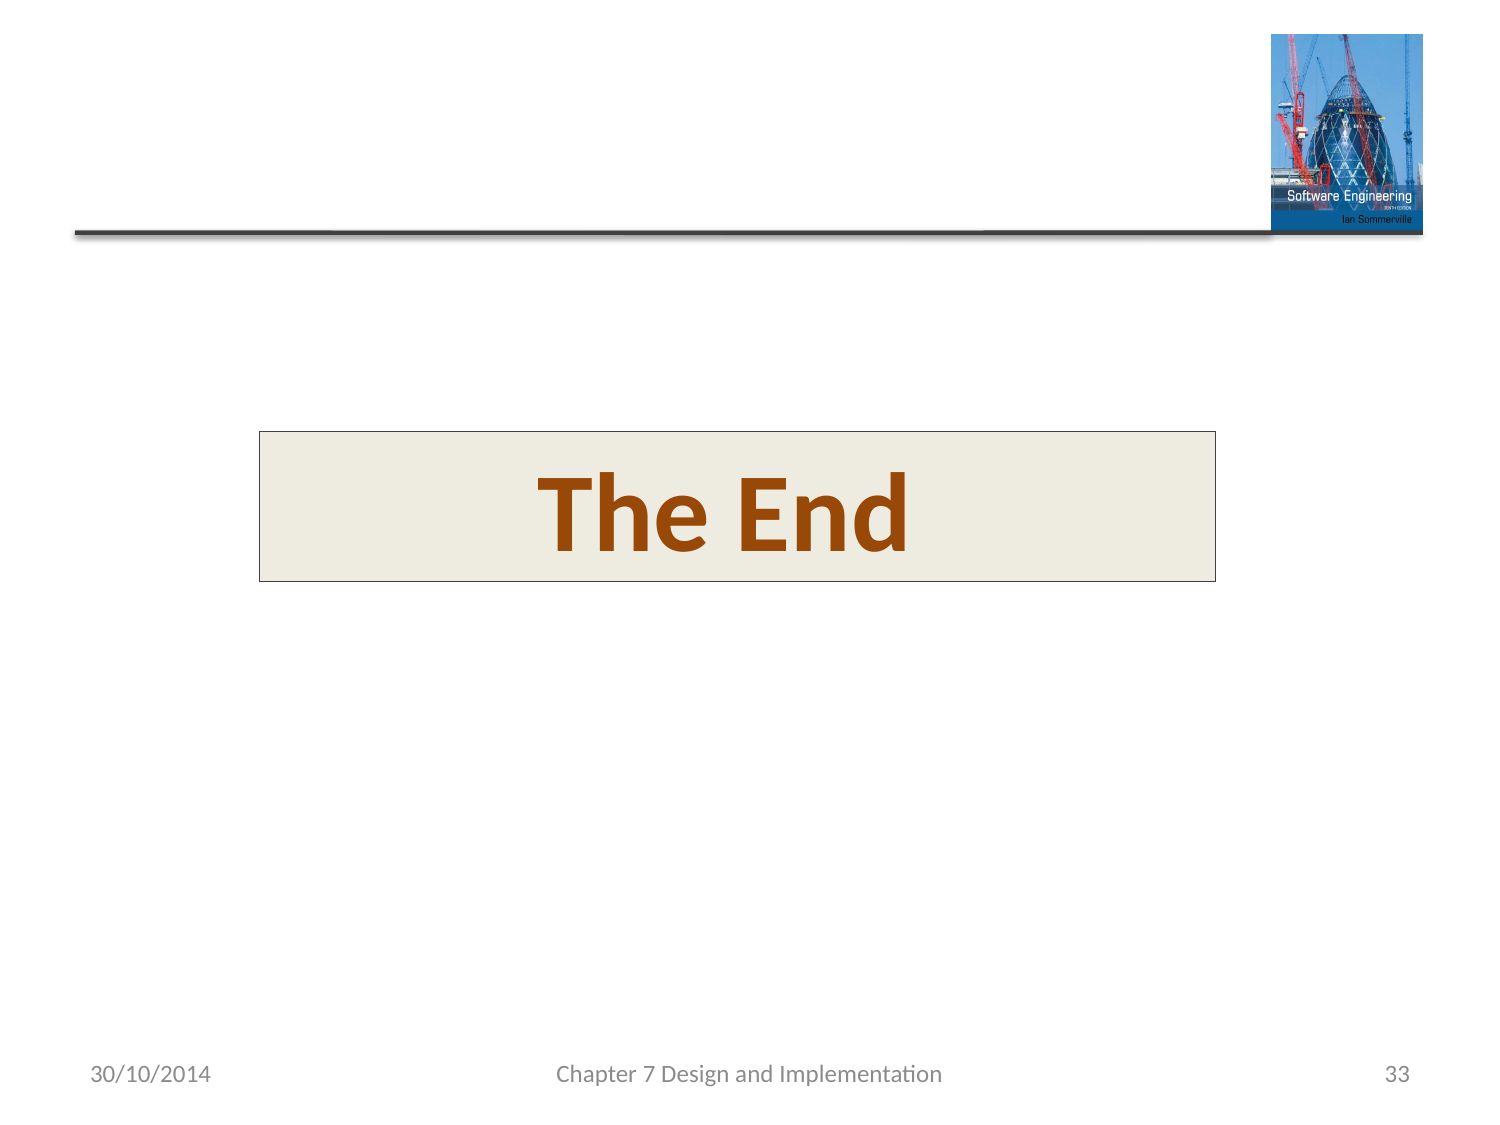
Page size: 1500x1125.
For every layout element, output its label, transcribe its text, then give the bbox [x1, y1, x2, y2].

slide_number 33 [1074, 1042, 1425, 1103]
picture [1271, 34, 1423, 230]
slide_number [75, 1042, 425, 1103]
text_box The End [259, 431, 1216, 582]
footer Chapter 7 Design and Implementation [512, 1042, 988, 1103]
